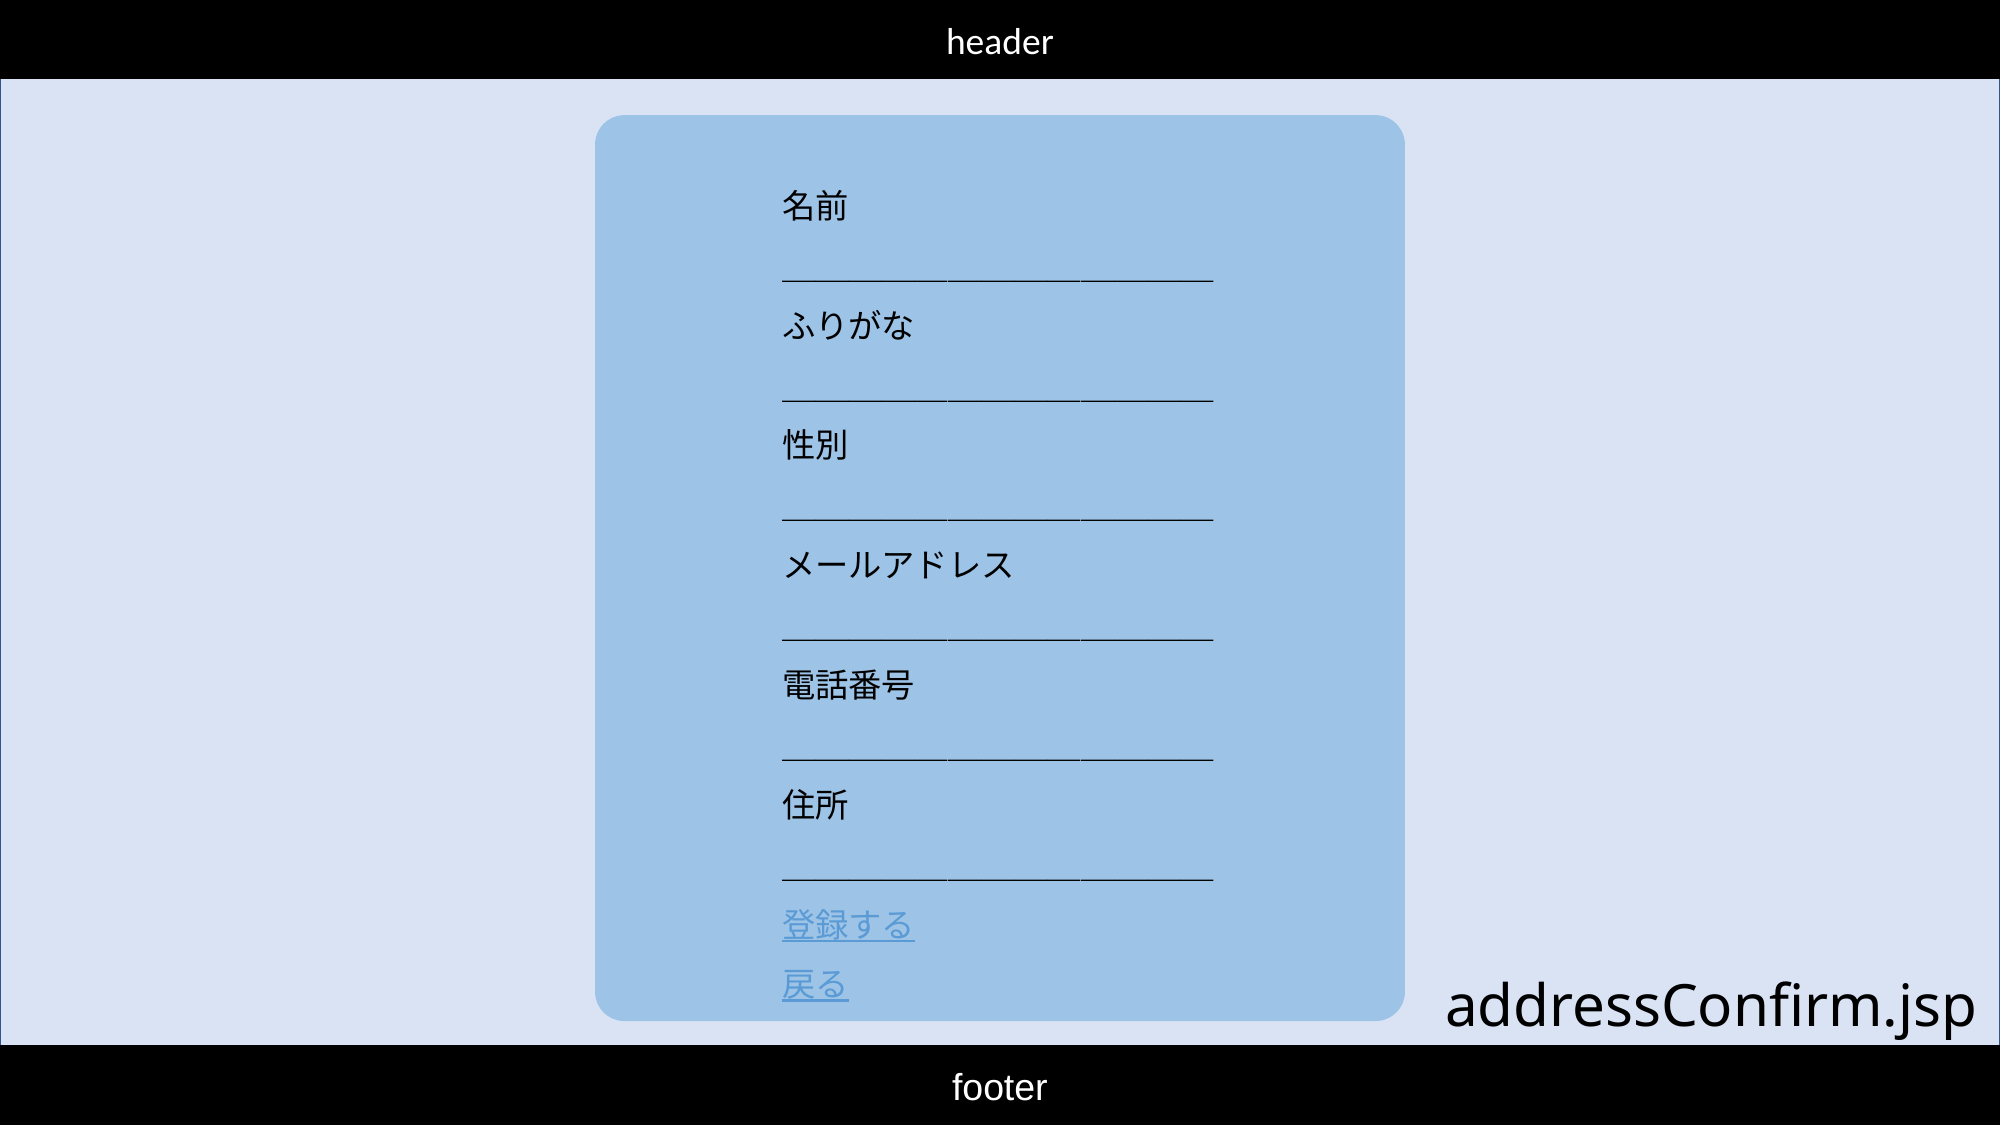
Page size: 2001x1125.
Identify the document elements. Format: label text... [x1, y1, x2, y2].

text_box addressConfirm.jsp [1430, 960, 2000, 1045]
text_box [594, 114, 1407, 1023]
text_box [0, 79, 2000, 1045]
text_box 名前 ＿＿＿＿＿＿＿＿＿＿＿＿＿ ふりがな ＿＿＿＿＿＿＿＿＿＿＿＿＿ 性別 ＿＿＿＿＿＿＿＿＿＿＿＿＿ メールアドレス ＿＿＿＿＿＿＿＿＿＿＿＿＿ 電話番号 ＿＿＿＿＿＿＿＿＿＿＿＿＿ 住所 ＿＿＿＿＿＿＿＿＿＿＿＿＿ 登録する 戻る [767, 157, 1233, 1011]
text_box header [0, 0, 2000, 79]
text_box footer [0, 1045, 2000, 1125]
